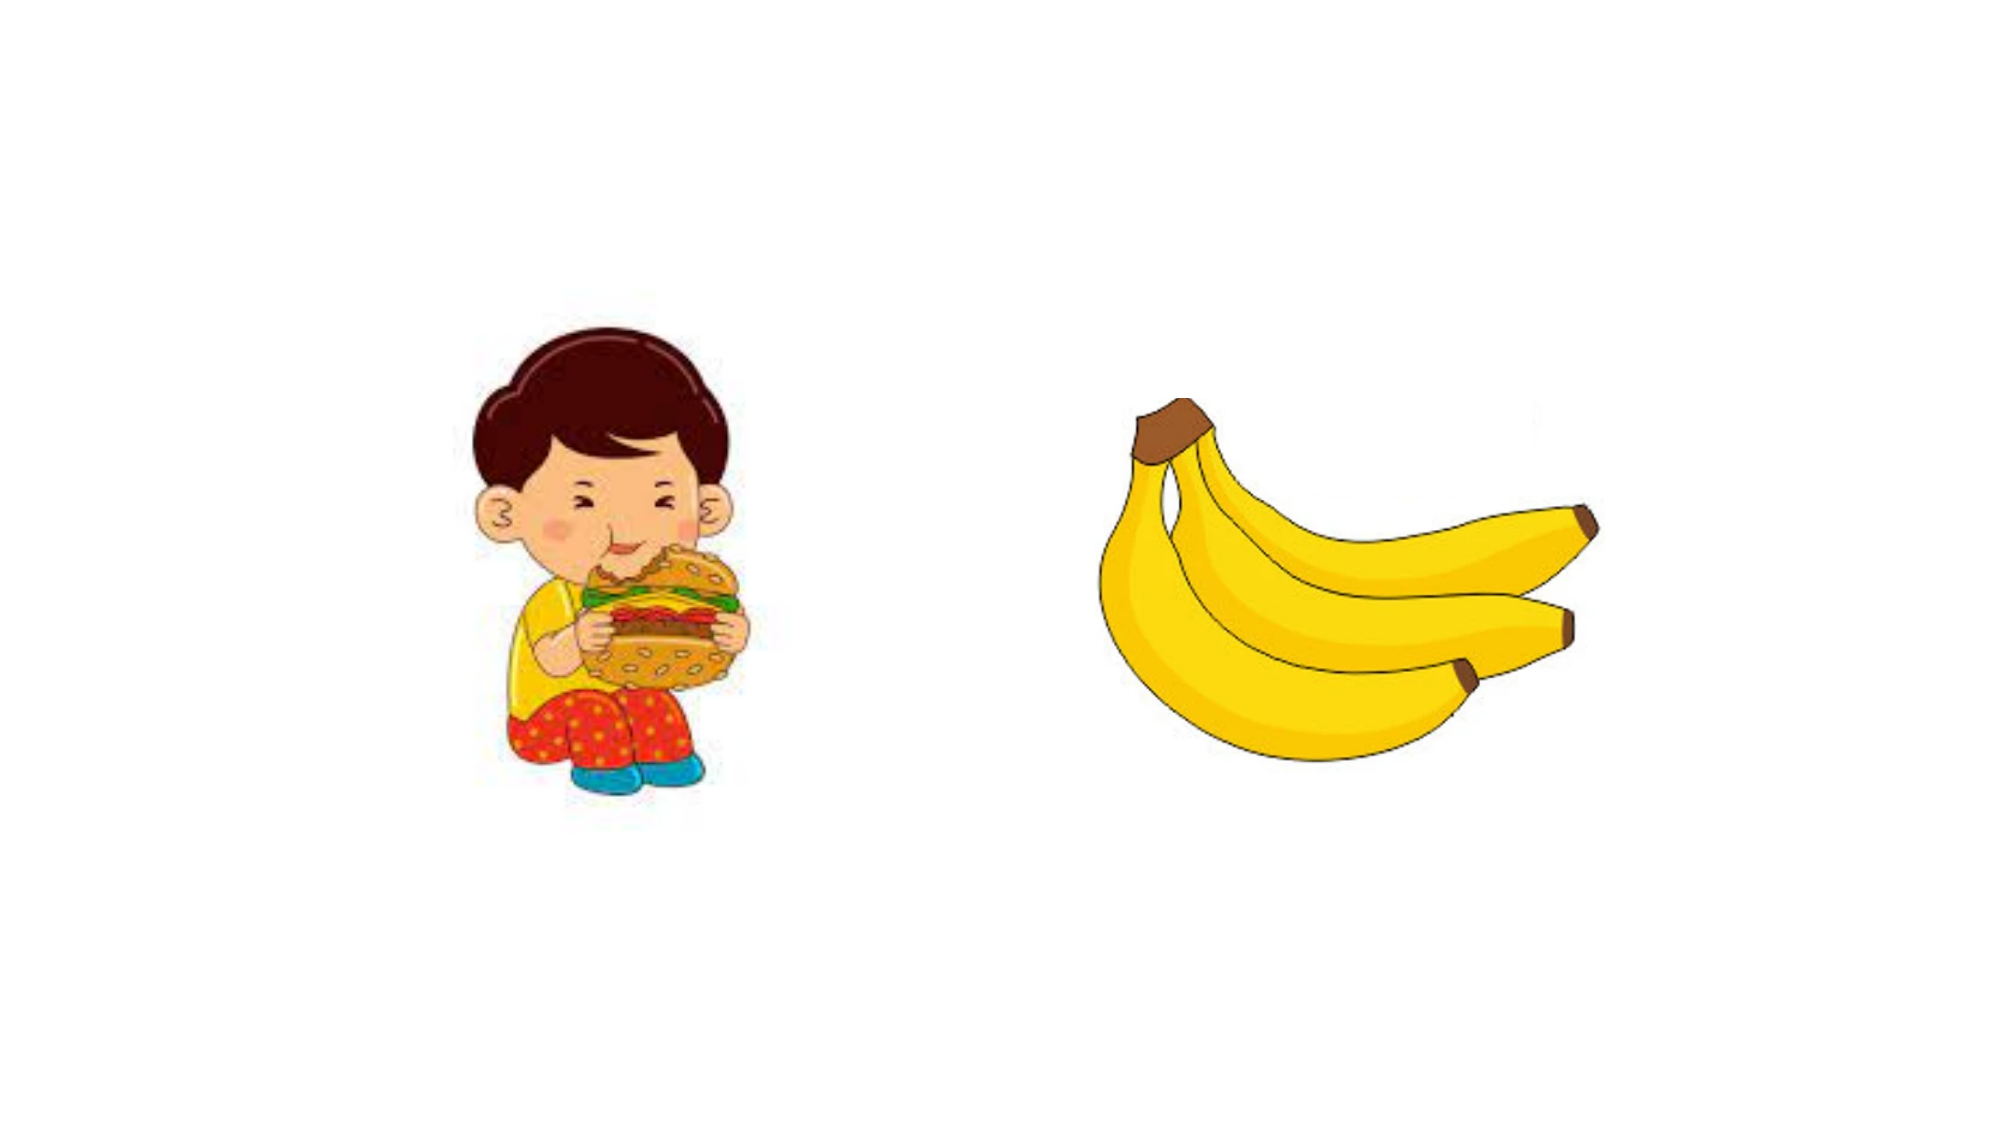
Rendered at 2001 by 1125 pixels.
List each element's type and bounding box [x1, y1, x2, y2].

picture [297, 247, 928, 878]
picture [1095, 398, 1606, 773]
